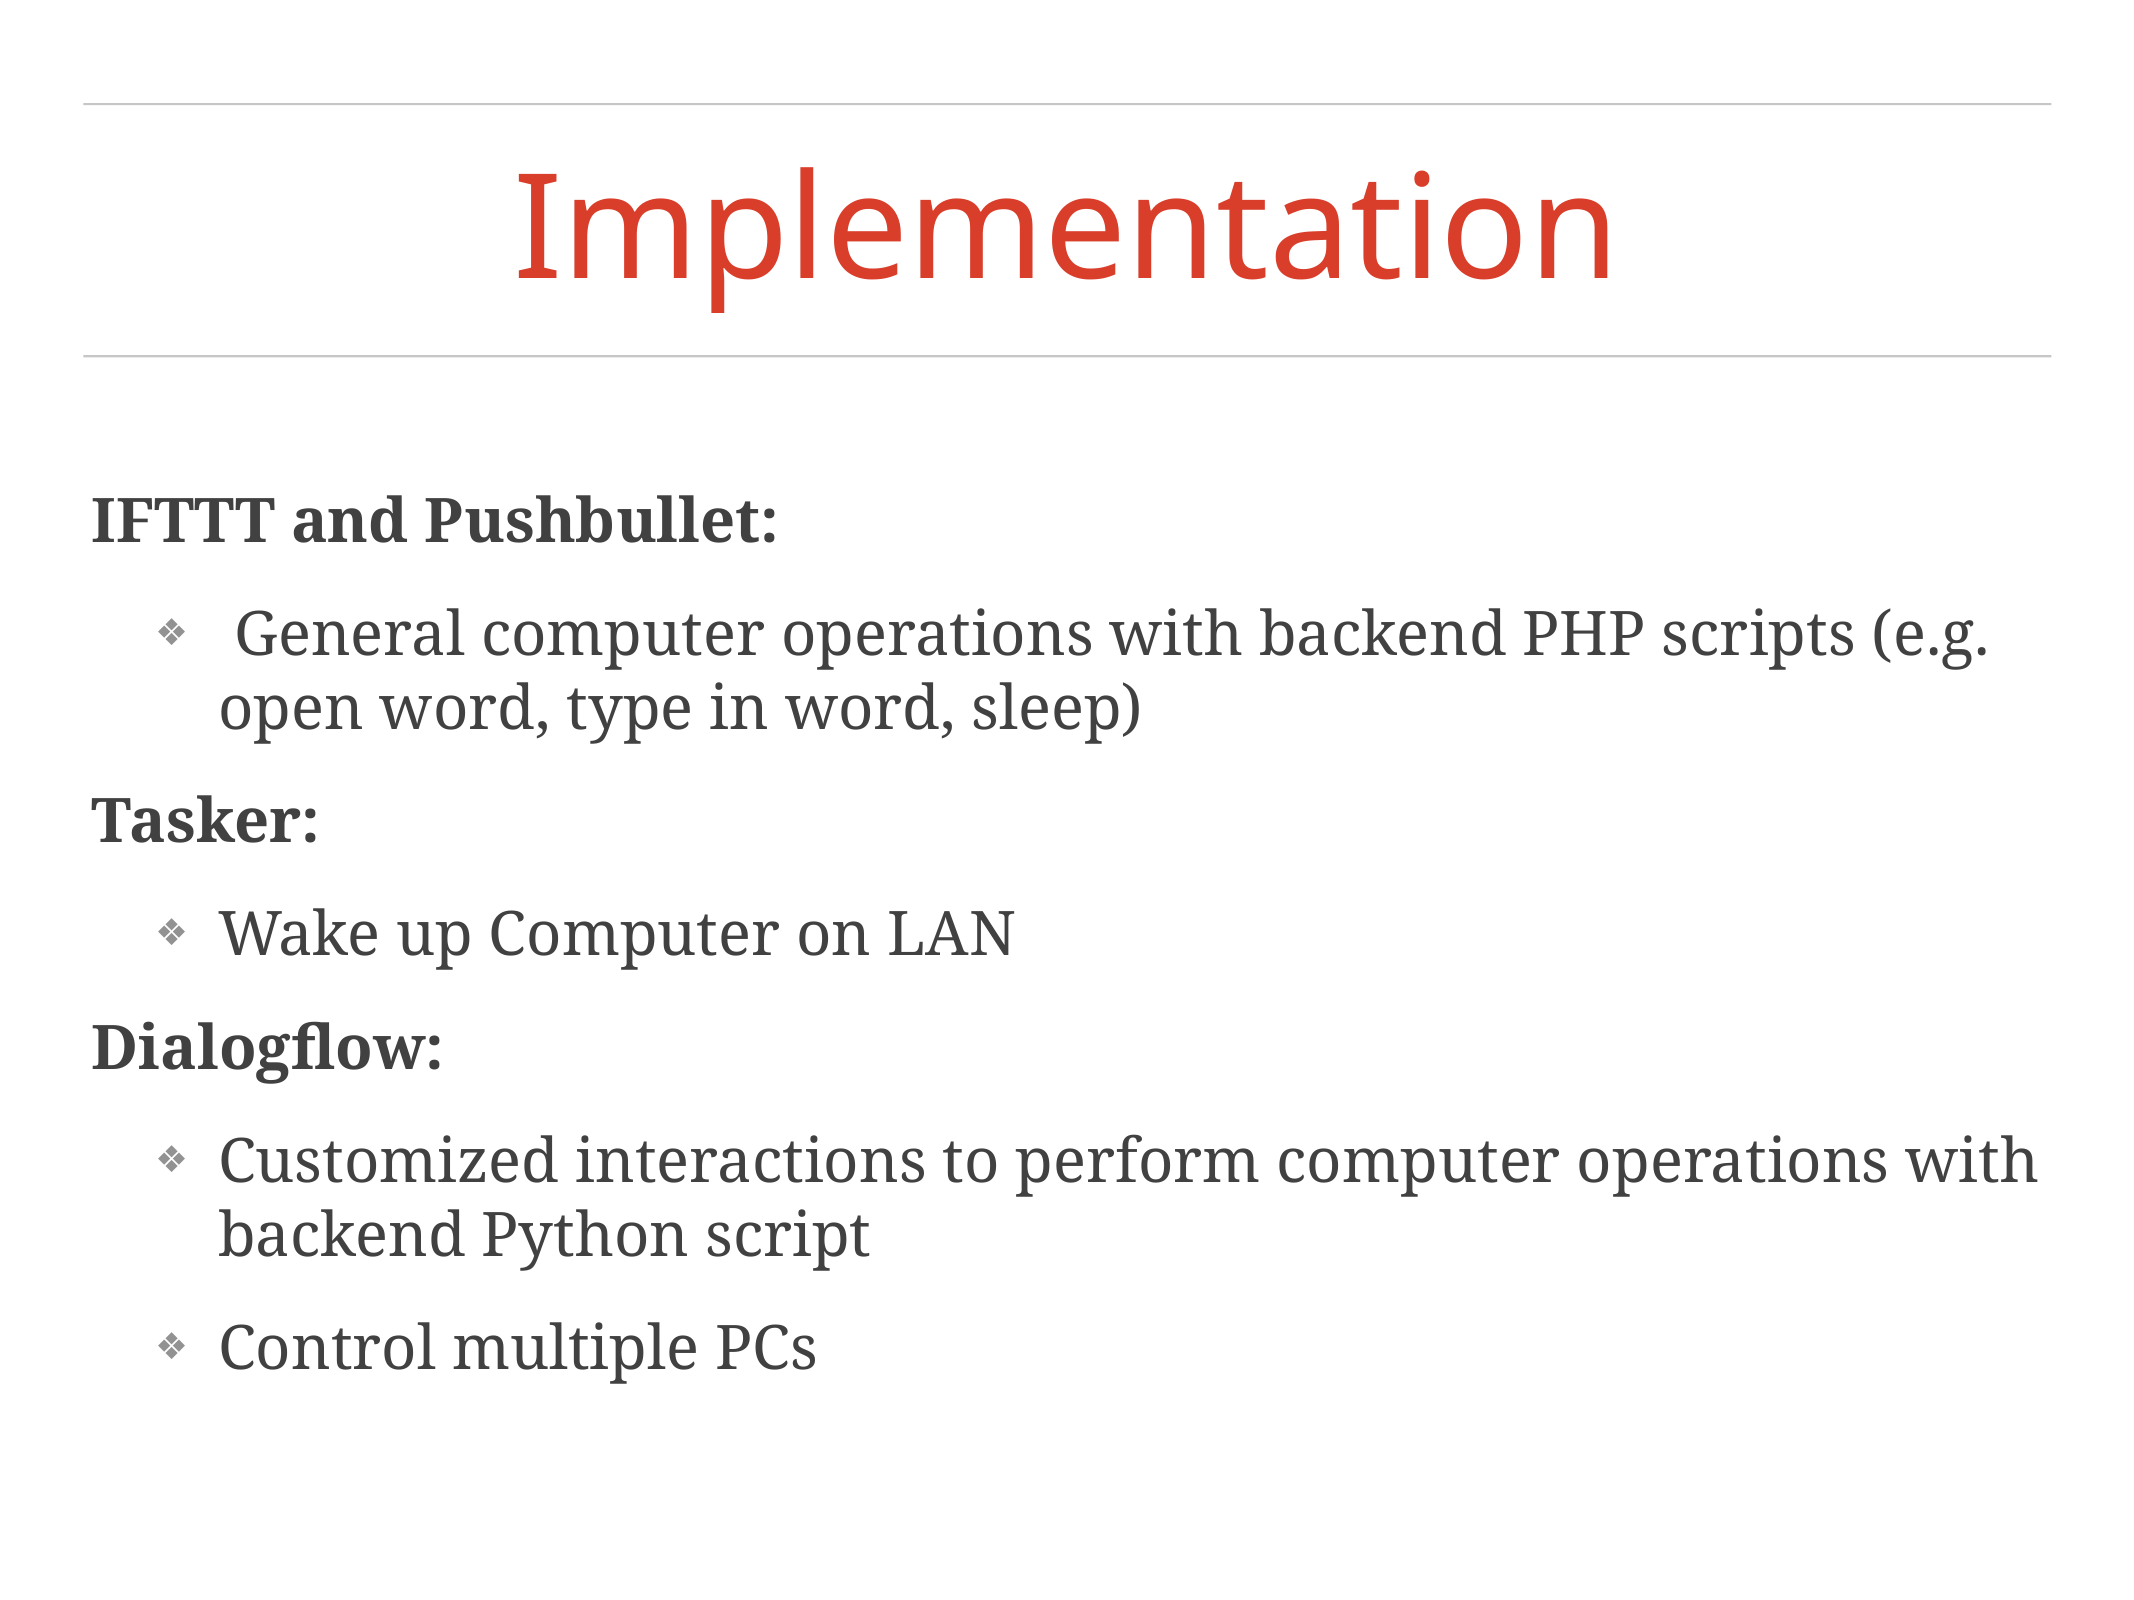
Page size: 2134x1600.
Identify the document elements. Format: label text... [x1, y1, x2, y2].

title Implementation [82, 130, 2051, 332]
list IFTTT and Pushbullet: General computer operations with backend PHP scripts (e.g. open word, type in word, sleep) Tasker: Wake up Computer on LAN Dialogflow: Customized interactions to perform computer operations with backend Python script Control multiple PCs [82, 430, 2051, 1432]
